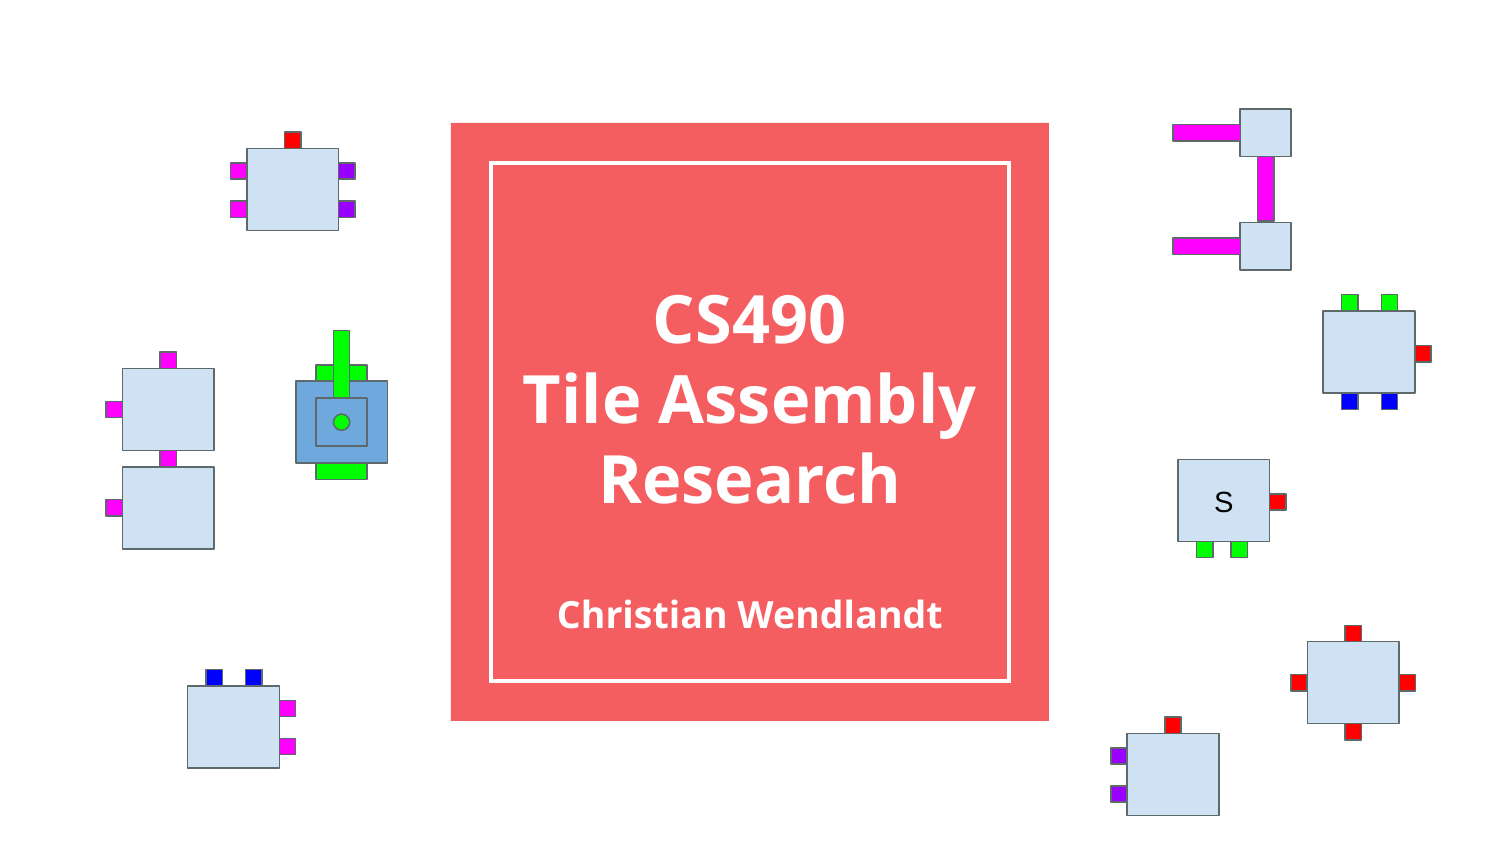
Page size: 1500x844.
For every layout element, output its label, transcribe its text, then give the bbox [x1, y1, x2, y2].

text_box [230, 131, 356, 231]
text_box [187, 669, 296, 769]
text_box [1290, 625, 1416, 741]
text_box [105, 351, 215, 550]
subtitle Christian Wendlandt [507, 535, 993, 651]
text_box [1172, 108, 1292, 271]
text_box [1322, 294, 1432, 410]
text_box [1110, 716, 1220, 816]
title CS490 Tile Assembly Research [507, 266, 993, 527]
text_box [1177, 459, 1287, 558]
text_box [295, 330, 388, 480]
